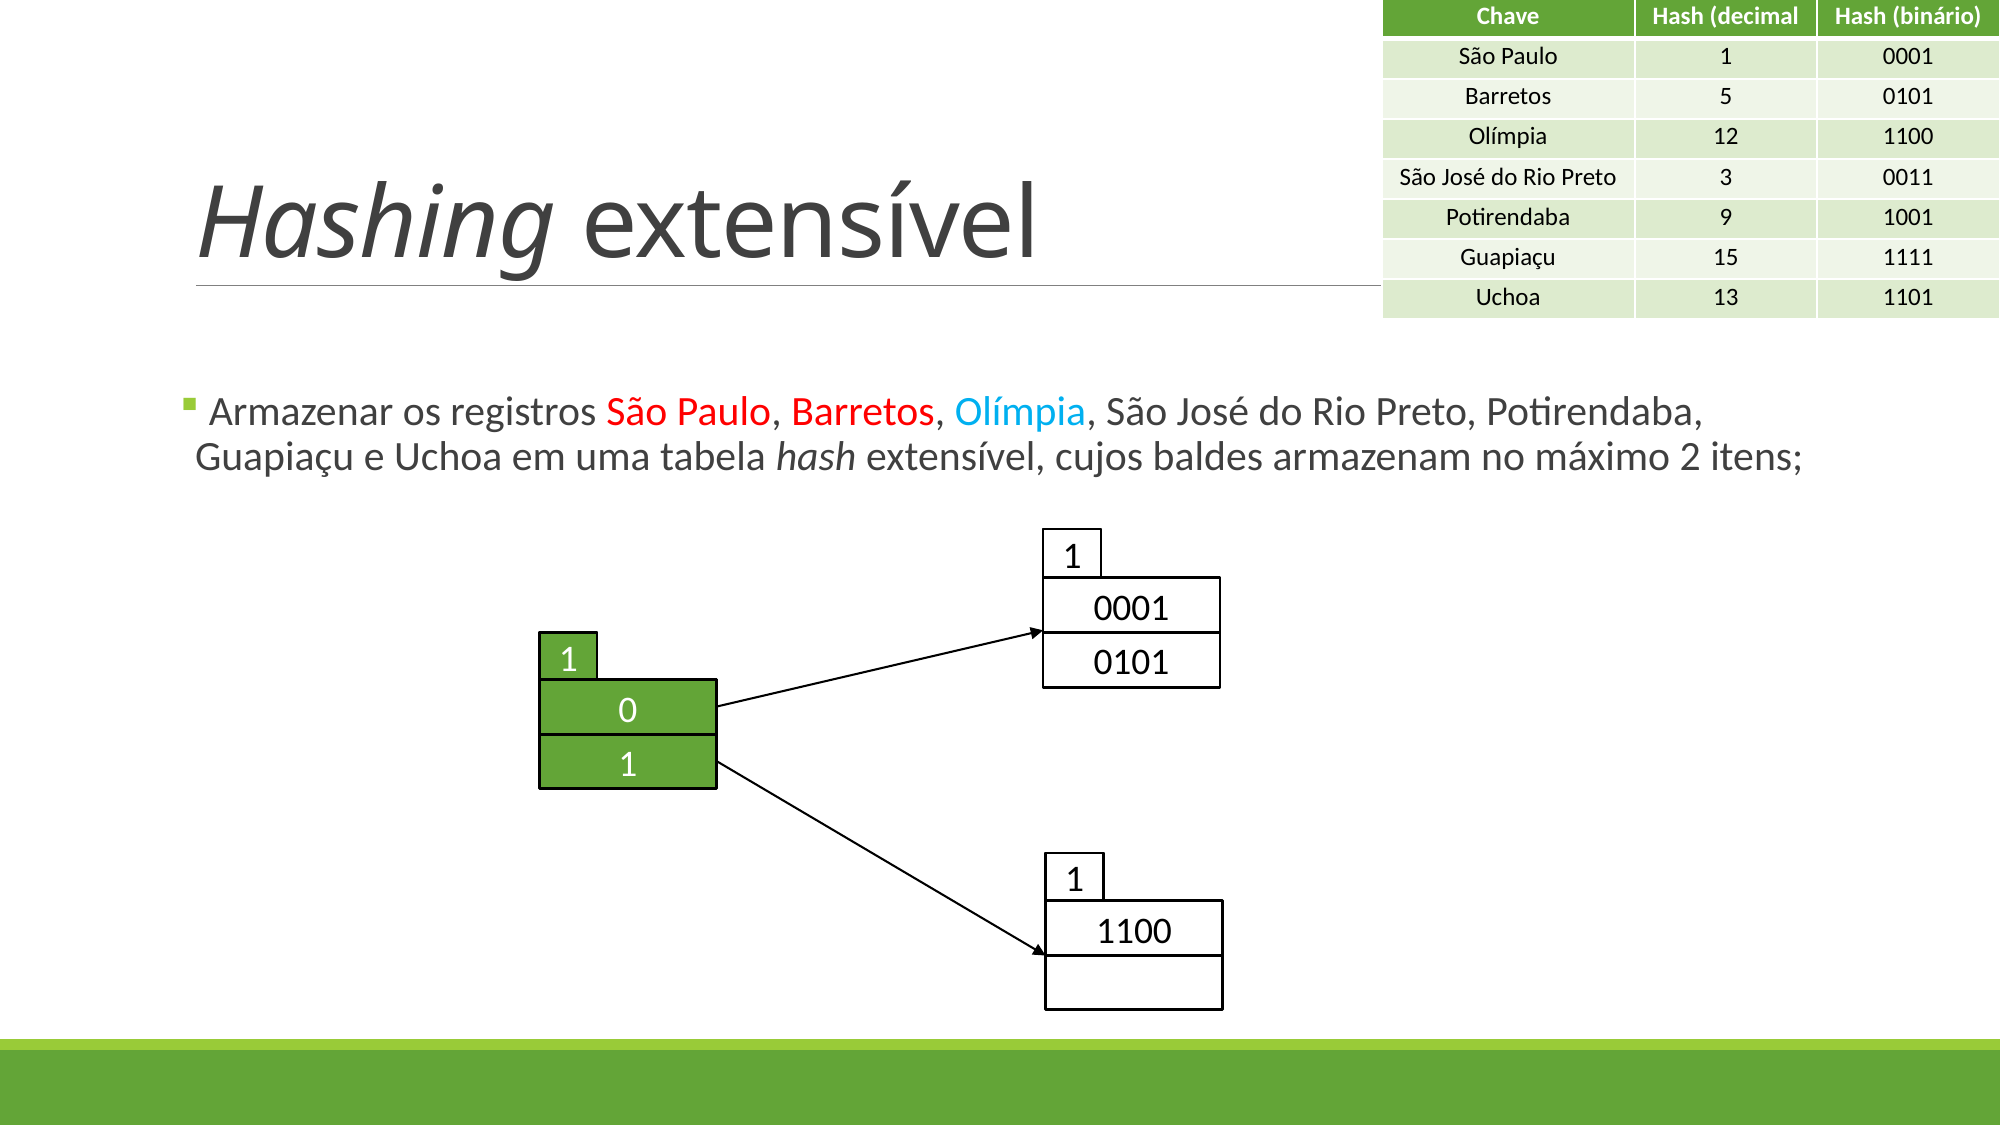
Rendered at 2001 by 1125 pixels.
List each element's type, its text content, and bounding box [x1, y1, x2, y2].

table_cell 15 [1636, 240, 1816, 278]
table_header Hash (decimal [1636, 0, 1816, 36]
text_box 1 [1054, 852, 1105, 902]
table_header Chave [1383, 0, 1634, 36]
table_cell 3 [1636, 160, 1816, 198]
table_cell 0011 [1818, 160, 1999, 198]
text_box 0101 [1052, 631, 1221, 688]
table_cell São Paulo [1383, 41, 1634, 78]
table_cell 1111 [1818, 240, 1999, 278]
text_box 1100 [1054, 900, 1224, 957]
table_cell Olímpia [1383, 120, 1634, 158]
table_cell São José do Rio Preto [1383, 160, 1634, 198]
table_cell 1 [1636, 41, 1816, 78]
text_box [715, 629, 1044, 708]
list Armazenar os registros São Paulo, Barretos, Olímpia, São José do Rio Preto, Potirendaba, Guapiaçu e Uchoa em uma tabela hash extensível, cujos baldes armazenam no máximo 2 itens; [180, 302, 1830, 963]
table_cell Potirendaba [1383, 200, 1634, 238]
table_cell Guapiaçu [1383, 240, 1634, 278]
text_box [715, 760, 1047, 957]
table_cell 0001 [1818, 41, 1999, 78]
text_box [1044, 957, 1224, 1011]
text_box 0 [538, 678, 718, 736]
table_cell 1101 [1818, 280, 1999, 318]
table_cell 13 [1636, 280, 1816, 318]
table_cell 1100 [1818, 120, 1999, 158]
table_cell Barretos [1383, 80, 1634, 118]
text_box 1 [538, 631, 598, 678]
text_box 1 [1042, 528, 1102, 578]
table_cell 1001 [1818, 200, 1999, 238]
text_box 0001 [1042, 576, 1221, 631]
title Hashing extensível [180, 47, 1381, 285]
table_cell 5 [1636, 80, 1816, 118]
table_cell Uchoa [1383, 280, 1634, 318]
table_cell 0101 [1818, 80, 1999, 118]
table_header Hash (binário) [1818, 0, 1999, 36]
table_cell 9 [1636, 200, 1816, 238]
table_cell 12 [1636, 120, 1816, 158]
text_box 1 [538, 736, 718, 790]
